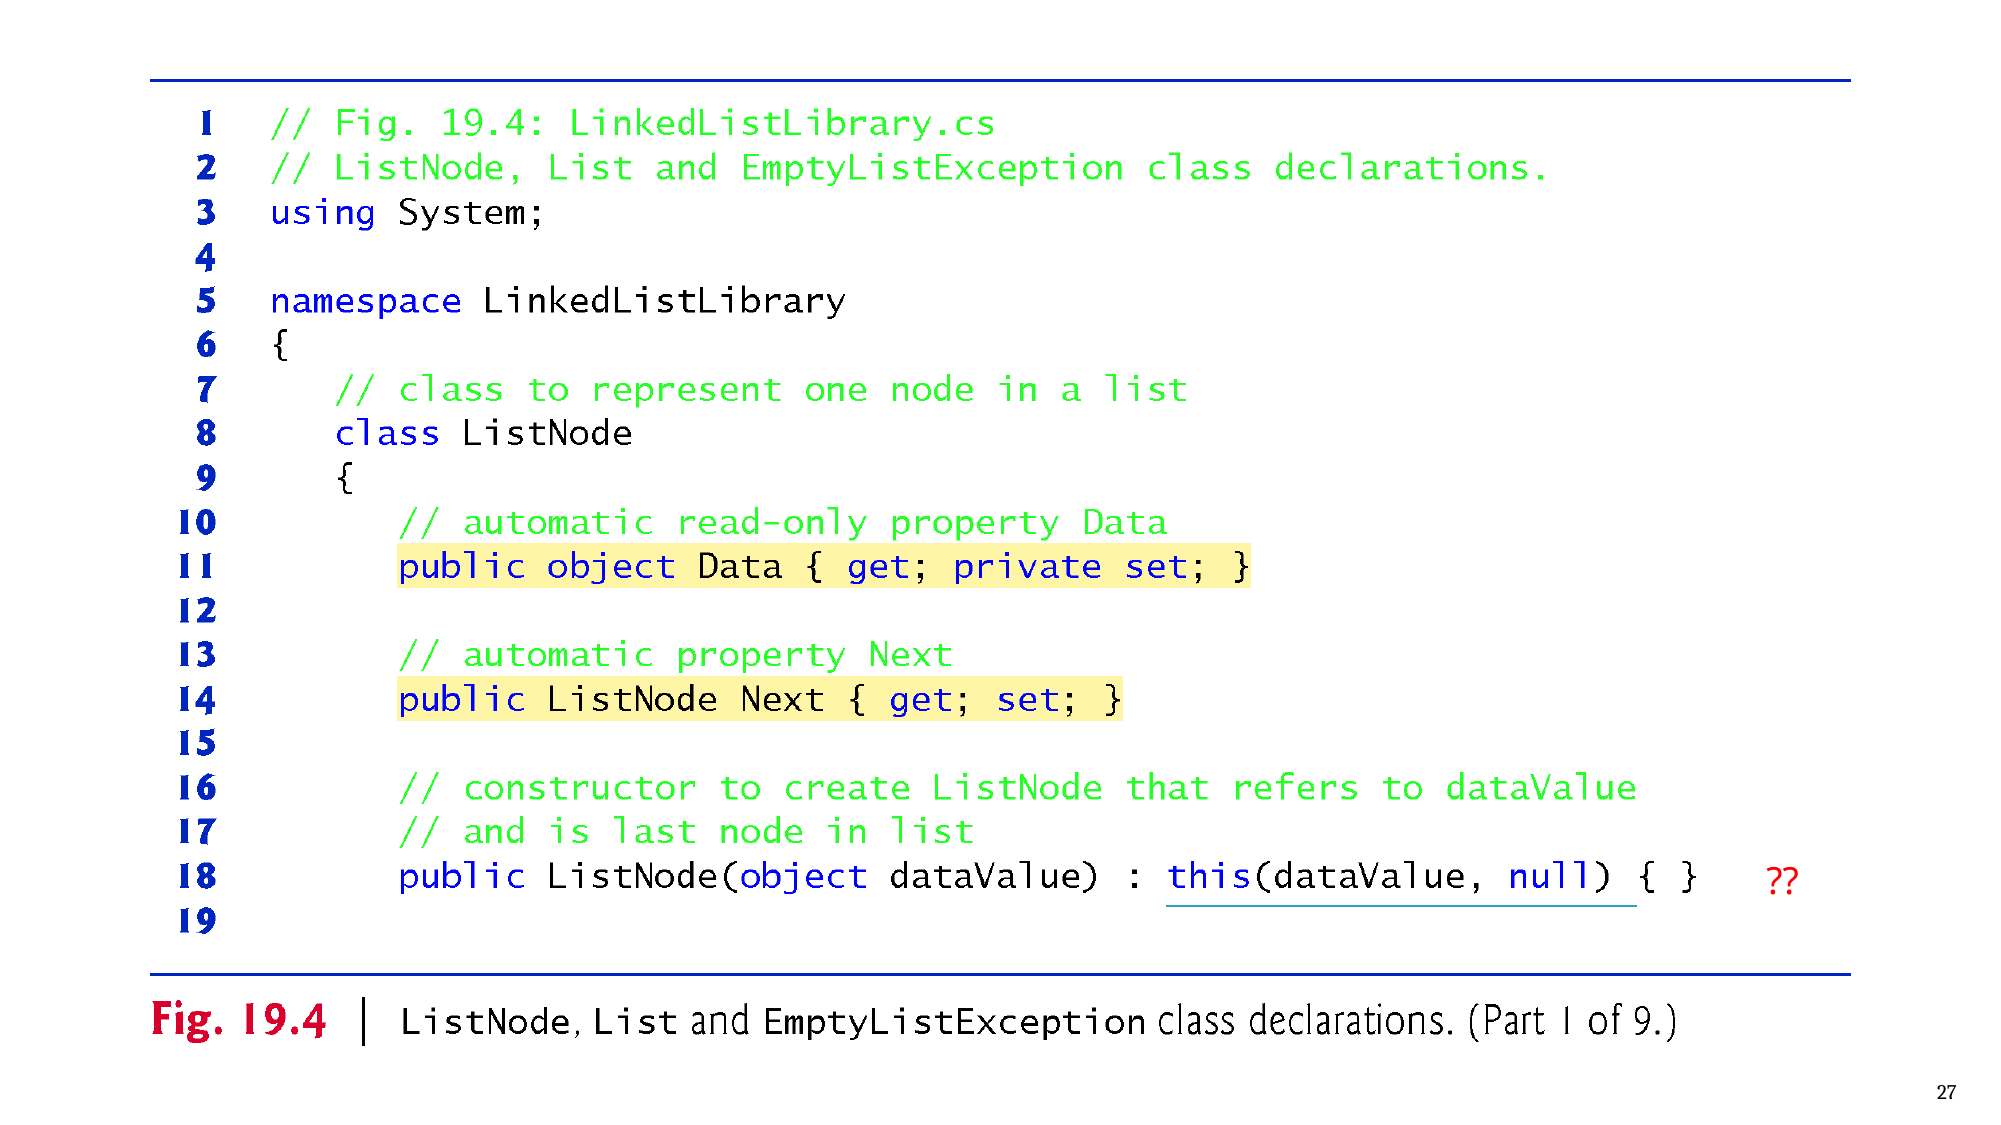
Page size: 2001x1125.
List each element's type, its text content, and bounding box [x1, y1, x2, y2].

slide_number 27 [1937, 1051, 1972, 1112]
picture [70, 0, 1930, 1125]
